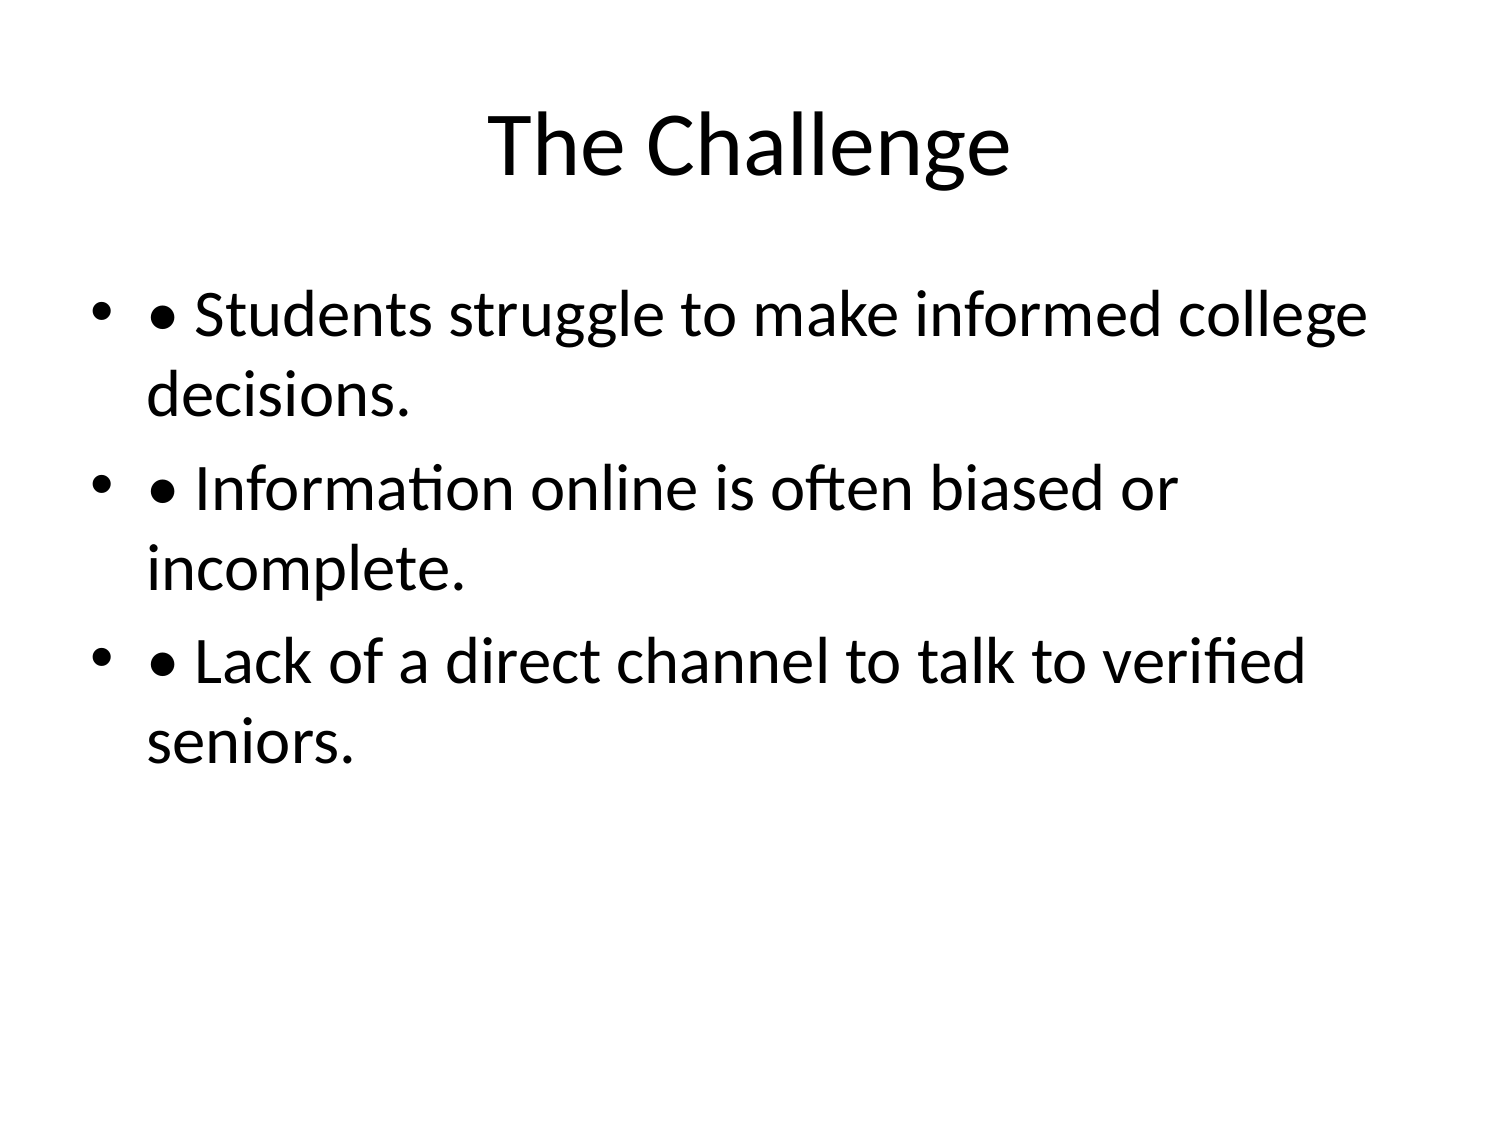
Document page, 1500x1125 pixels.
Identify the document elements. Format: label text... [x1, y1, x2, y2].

title The Challenge [75, 45, 1425, 233]
list • Students struggle to make informed college decisions. • Information online is often biased or incomplete. • Lack of a direct channel to talk to verified seniors. [75, 262, 1425, 1005]
